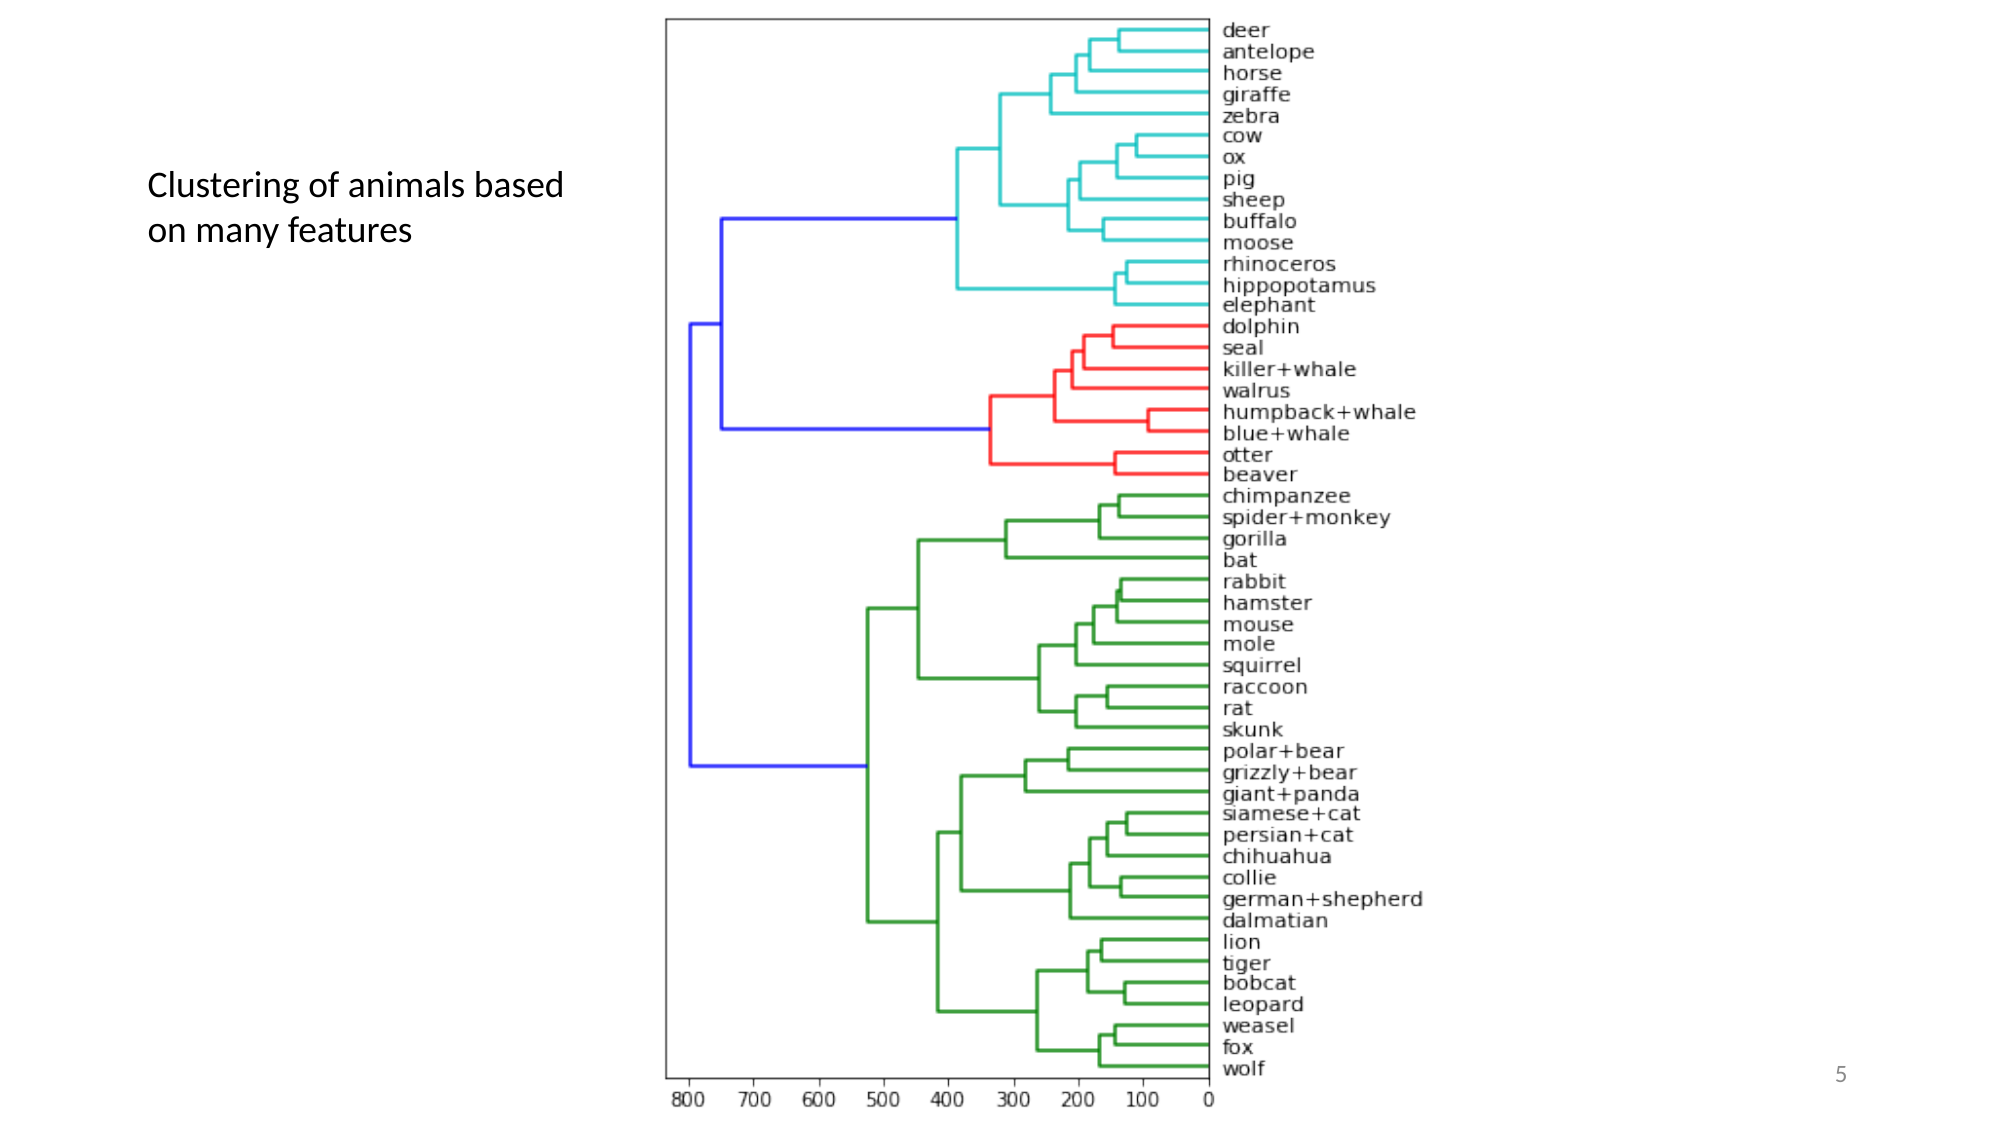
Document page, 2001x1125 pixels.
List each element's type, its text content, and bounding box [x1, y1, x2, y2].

slide_number 5 [1439, 1042, 1863, 1103]
text_box Clustering of animals based on many features [132, 152, 618, 257]
picture [644, 0, 1439, 1125]
